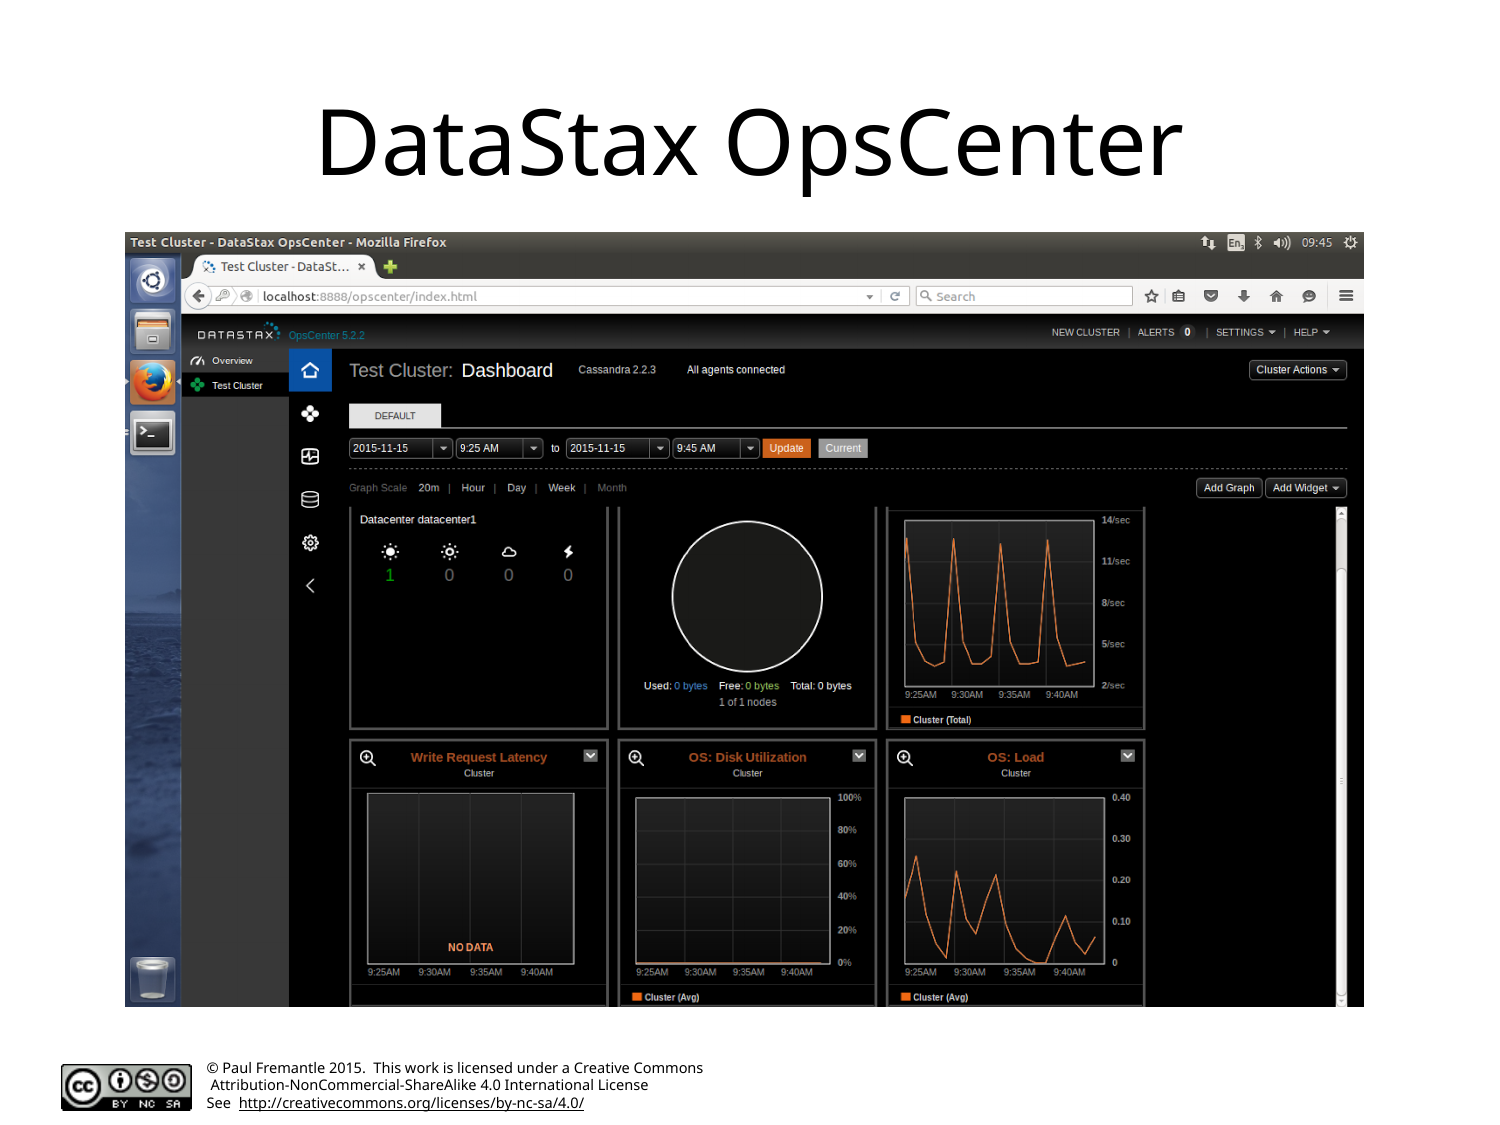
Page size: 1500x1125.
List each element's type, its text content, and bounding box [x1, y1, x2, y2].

title DataStax OpsCenter [75, 45, 1425, 233]
picture [61, 1064, 192, 1111]
picture [125, 232, 1364, 1007]
